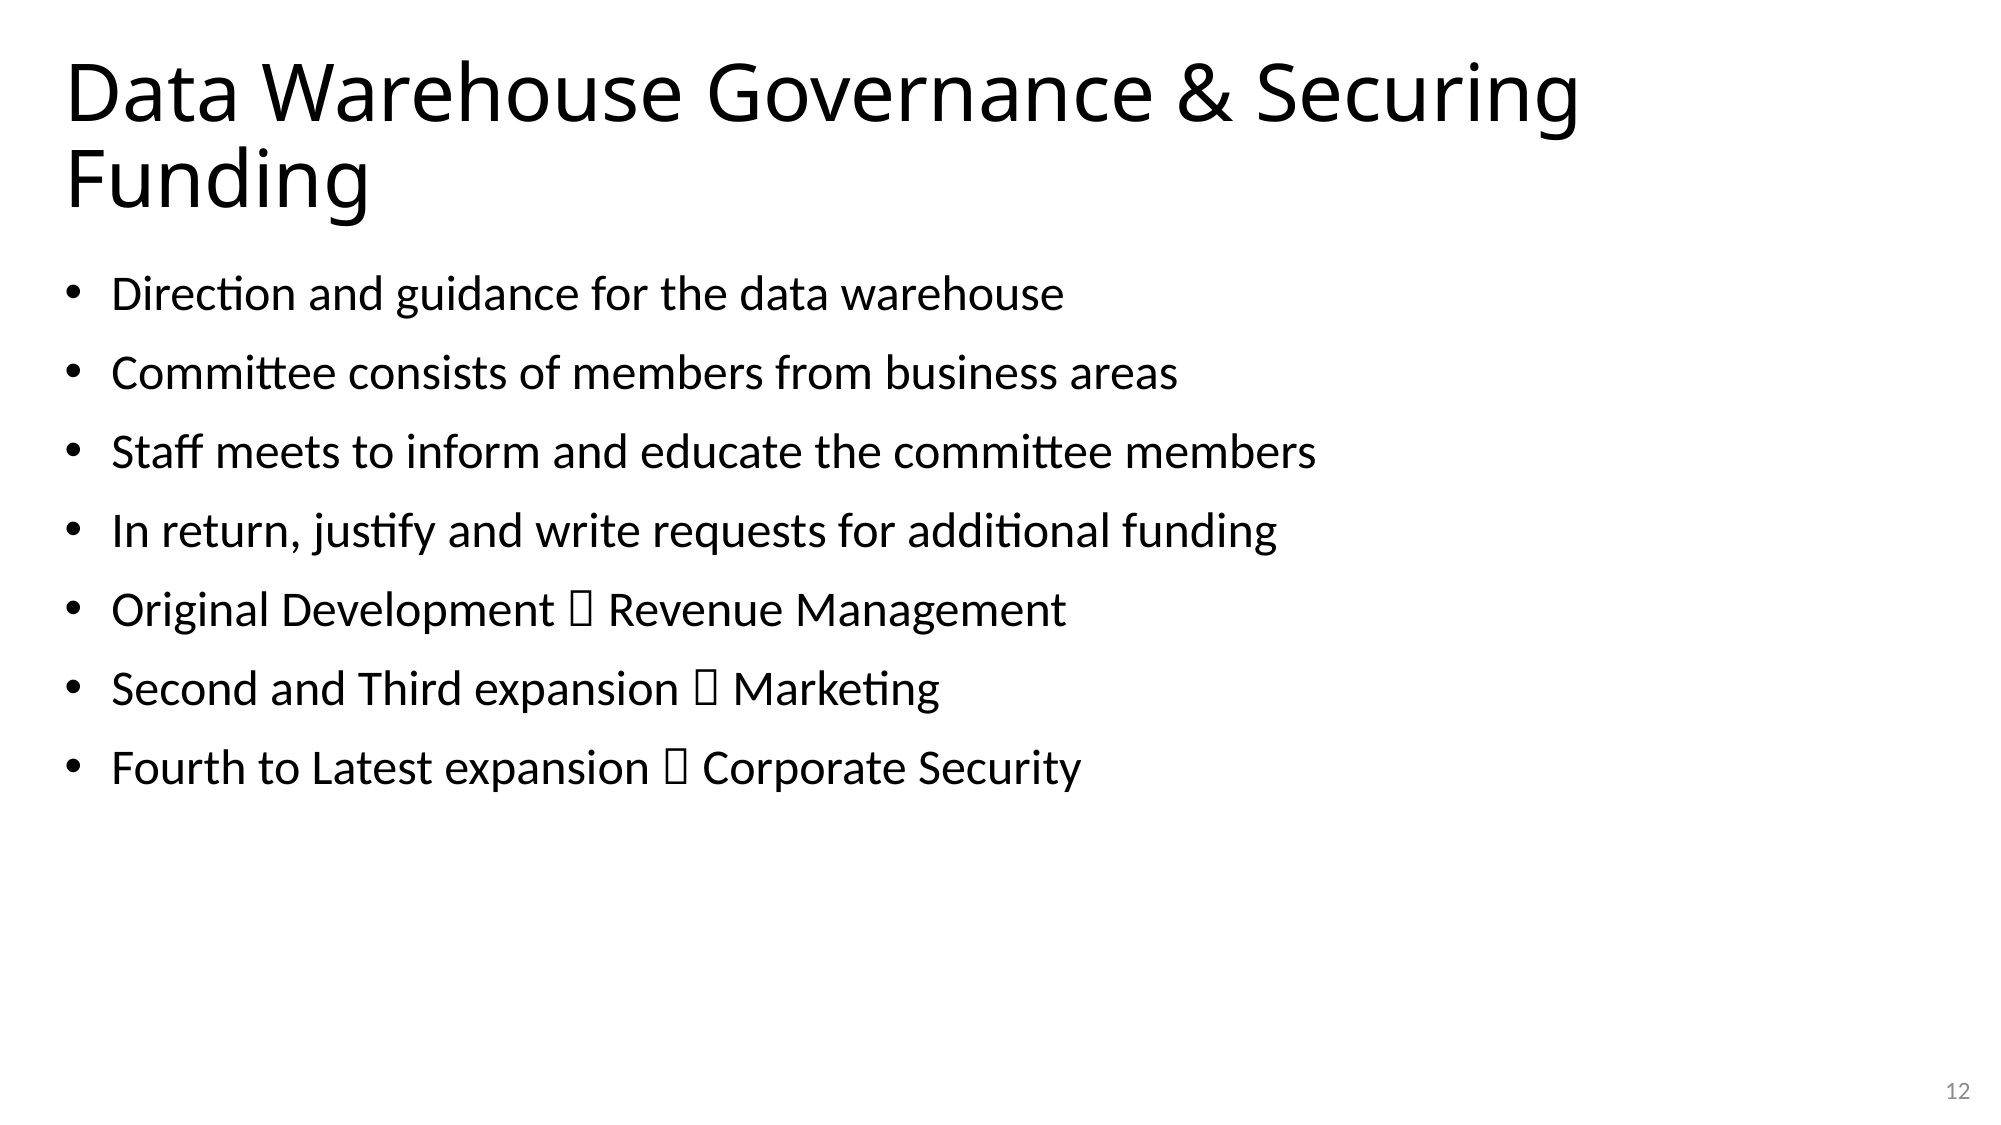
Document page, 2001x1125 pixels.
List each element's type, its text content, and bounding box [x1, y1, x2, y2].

list Direction and guidance for the data warehouse Committee consists of members from business areas Staff meets to inform and educate the committee members In return, justify and write requests for additional funding Original Development  Revenue Management Second and Third expansion  Marketing Fourth to Latest expansion  Corporate Security [49, 259, 1949, 1000]
slide_number 12 [1904, 1071, 1986, 1108]
title Data Warehouse Governance & Securing Funding [49, 45, 1783, 233]
